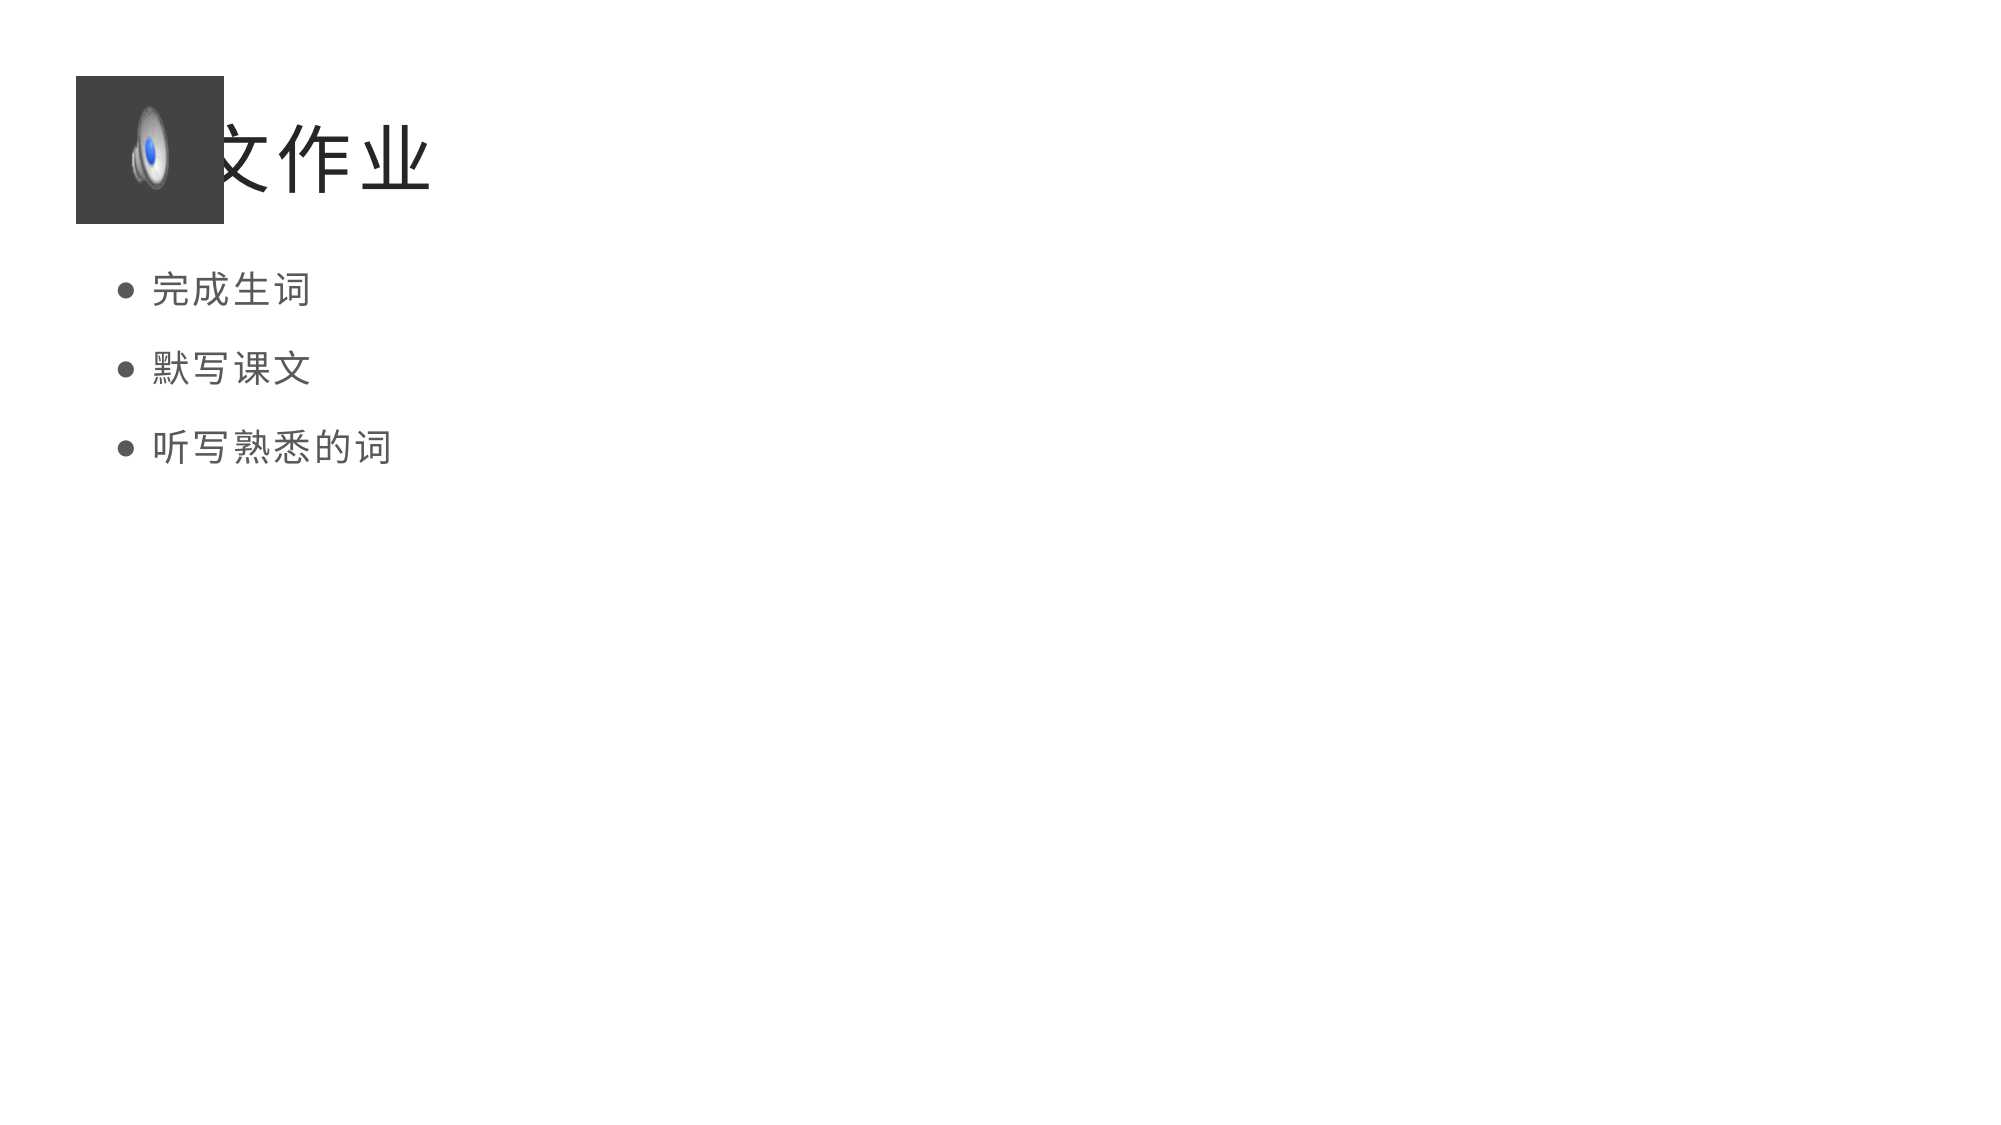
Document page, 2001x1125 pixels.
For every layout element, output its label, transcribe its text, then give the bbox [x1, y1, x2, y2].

list 完成生词 默写课文 听写熟悉的词 [99, 244, 1900, 1026]
title 语文作业 [226, 99, 1900, 216]
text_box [74, 74, 226, 226]
